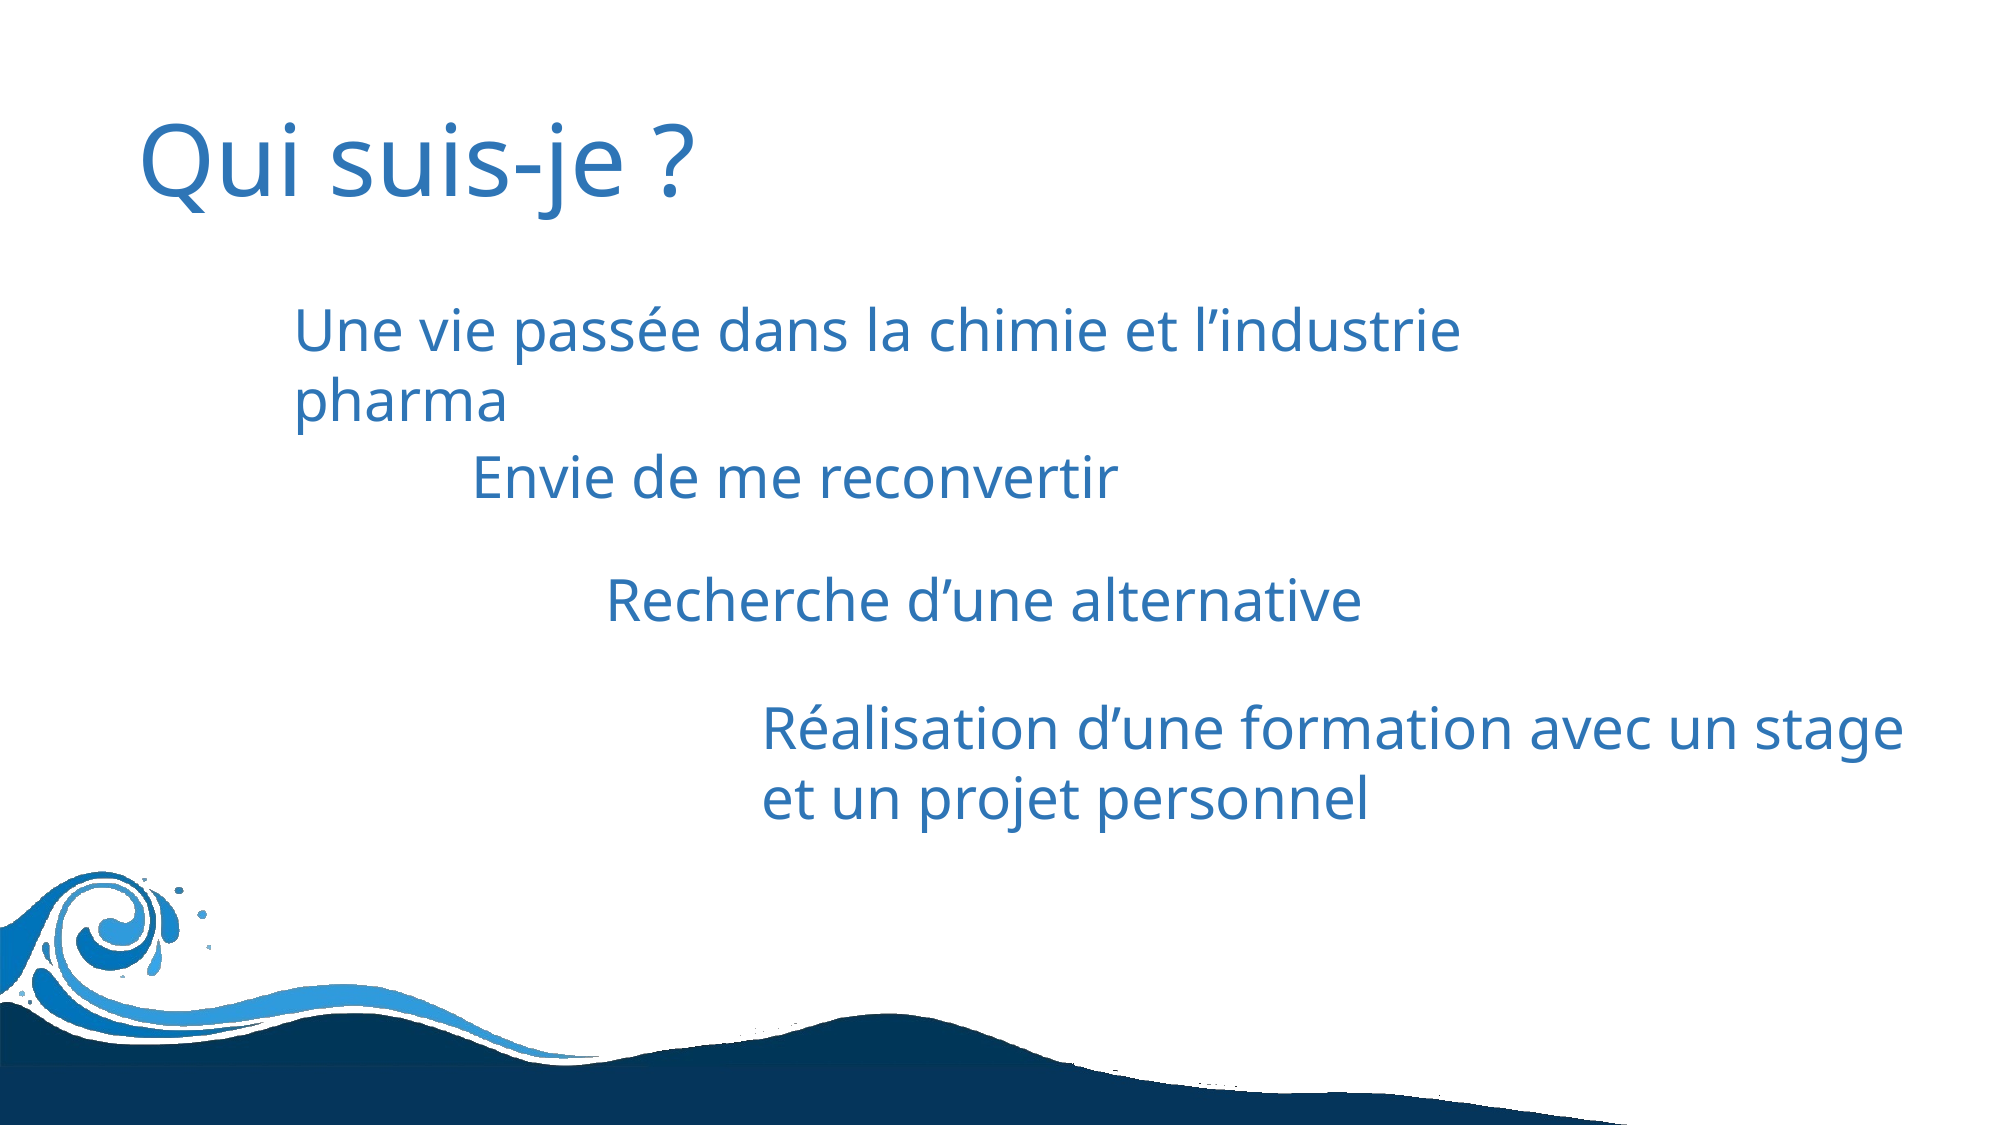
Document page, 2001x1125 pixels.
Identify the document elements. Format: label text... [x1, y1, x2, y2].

text_box Envie de me reconvertir [456, 432, 1541, 518]
text_box Qui suis-je ? [122, 88, 1207, 224]
text_box Une vie passée dans la chimie et l’industrie pharma [278, 285, 1523, 441]
text_box Recherche d’une alternative [590, 555, 1675, 641]
text_box Réalisation d’une formation avec un stage et un projet personnel [746, 683, 1954, 839]
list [0, 825, 1725, 1125]
